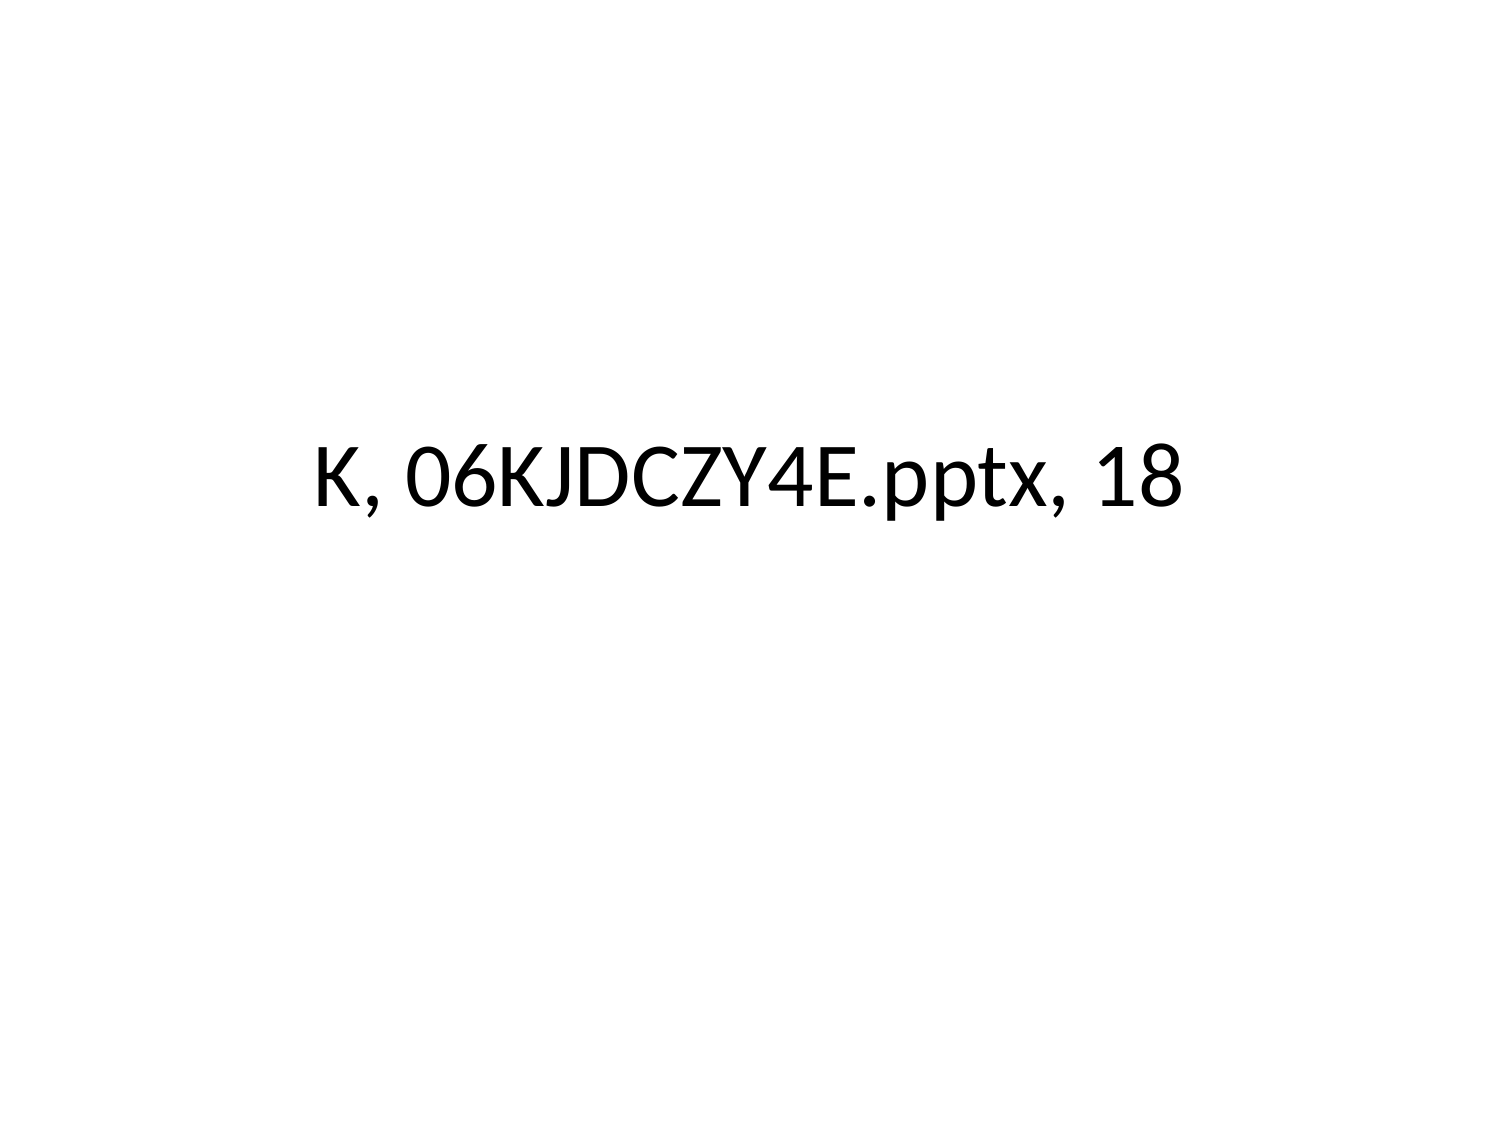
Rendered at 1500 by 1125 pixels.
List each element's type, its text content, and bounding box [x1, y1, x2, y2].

title K, 06KJDCZY4E.pptx, 18 [112, 349, 1388, 591]
